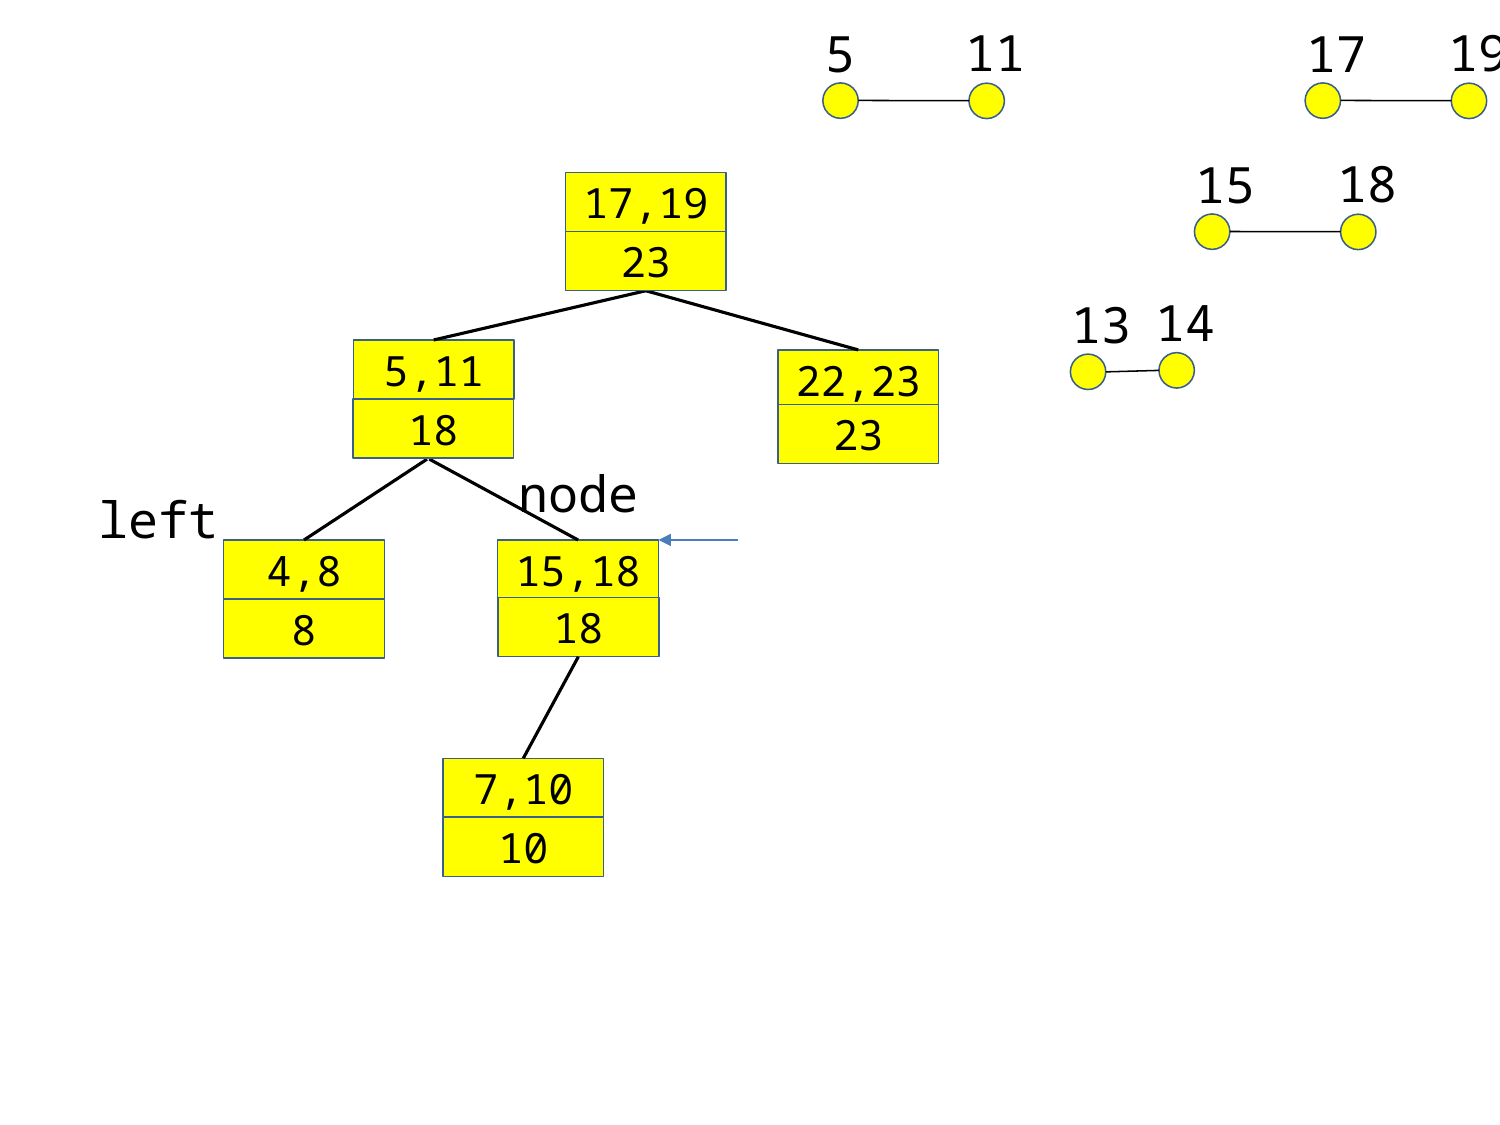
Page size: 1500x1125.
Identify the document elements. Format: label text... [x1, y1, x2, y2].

text_box 8 [221, 597, 387, 660]
text_box 7,10 [441, 756, 606, 815]
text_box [429, 458, 579, 541]
text_box 19 [1433, 14, 1500, 89]
text_box 18 [351, 397, 516, 458]
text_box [645, 290, 859, 350]
text_box 23 [776, 402, 941, 466]
text_box [1449, 89, 1489, 121]
text_box 17,19 [563, 171, 728, 230]
text_box 22,23 [776, 348, 941, 402]
text_box [967, 89, 1007, 121]
text_box 14 [1141, 283, 1231, 359]
text_box node [503, 454, 653, 530]
text_box 5,11 [351, 338, 516, 397]
text_box 4,8 [221, 538, 387, 597]
text_box 15 [1180, 145, 1271, 221]
text_box 11 [951, 14, 1041, 89]
text_box 15,18 [496, 538, 661, 596]
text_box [303, 458, 428, 541]
text_box [1068, 361, 1108, 392]
text_box 13 [1056, 285, 1147, 361]
text_box [1338, 220, 1379, 252]
text_box left [84, 480, 234, 556]
text_box 10 [441, 815, 606, 878]
text_box 18 [1322, 145, 1413, 220]
text_box [820, 90, 861, 121]
text_box 17 [1291, 14, 1382, 90]
text_box 5 [810, 14, 870, 90]
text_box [433, 290, 645, 341]
text_box [1157, 359, 1197, 391]
text_box [1192, 221, 1232, 252]
text_box 23 [563, 230, 728, 289]
text_box [1303, 90, 1343, 121]
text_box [523, 656, 579, 759]
text_box 18 [496, 596, 661, 659]
